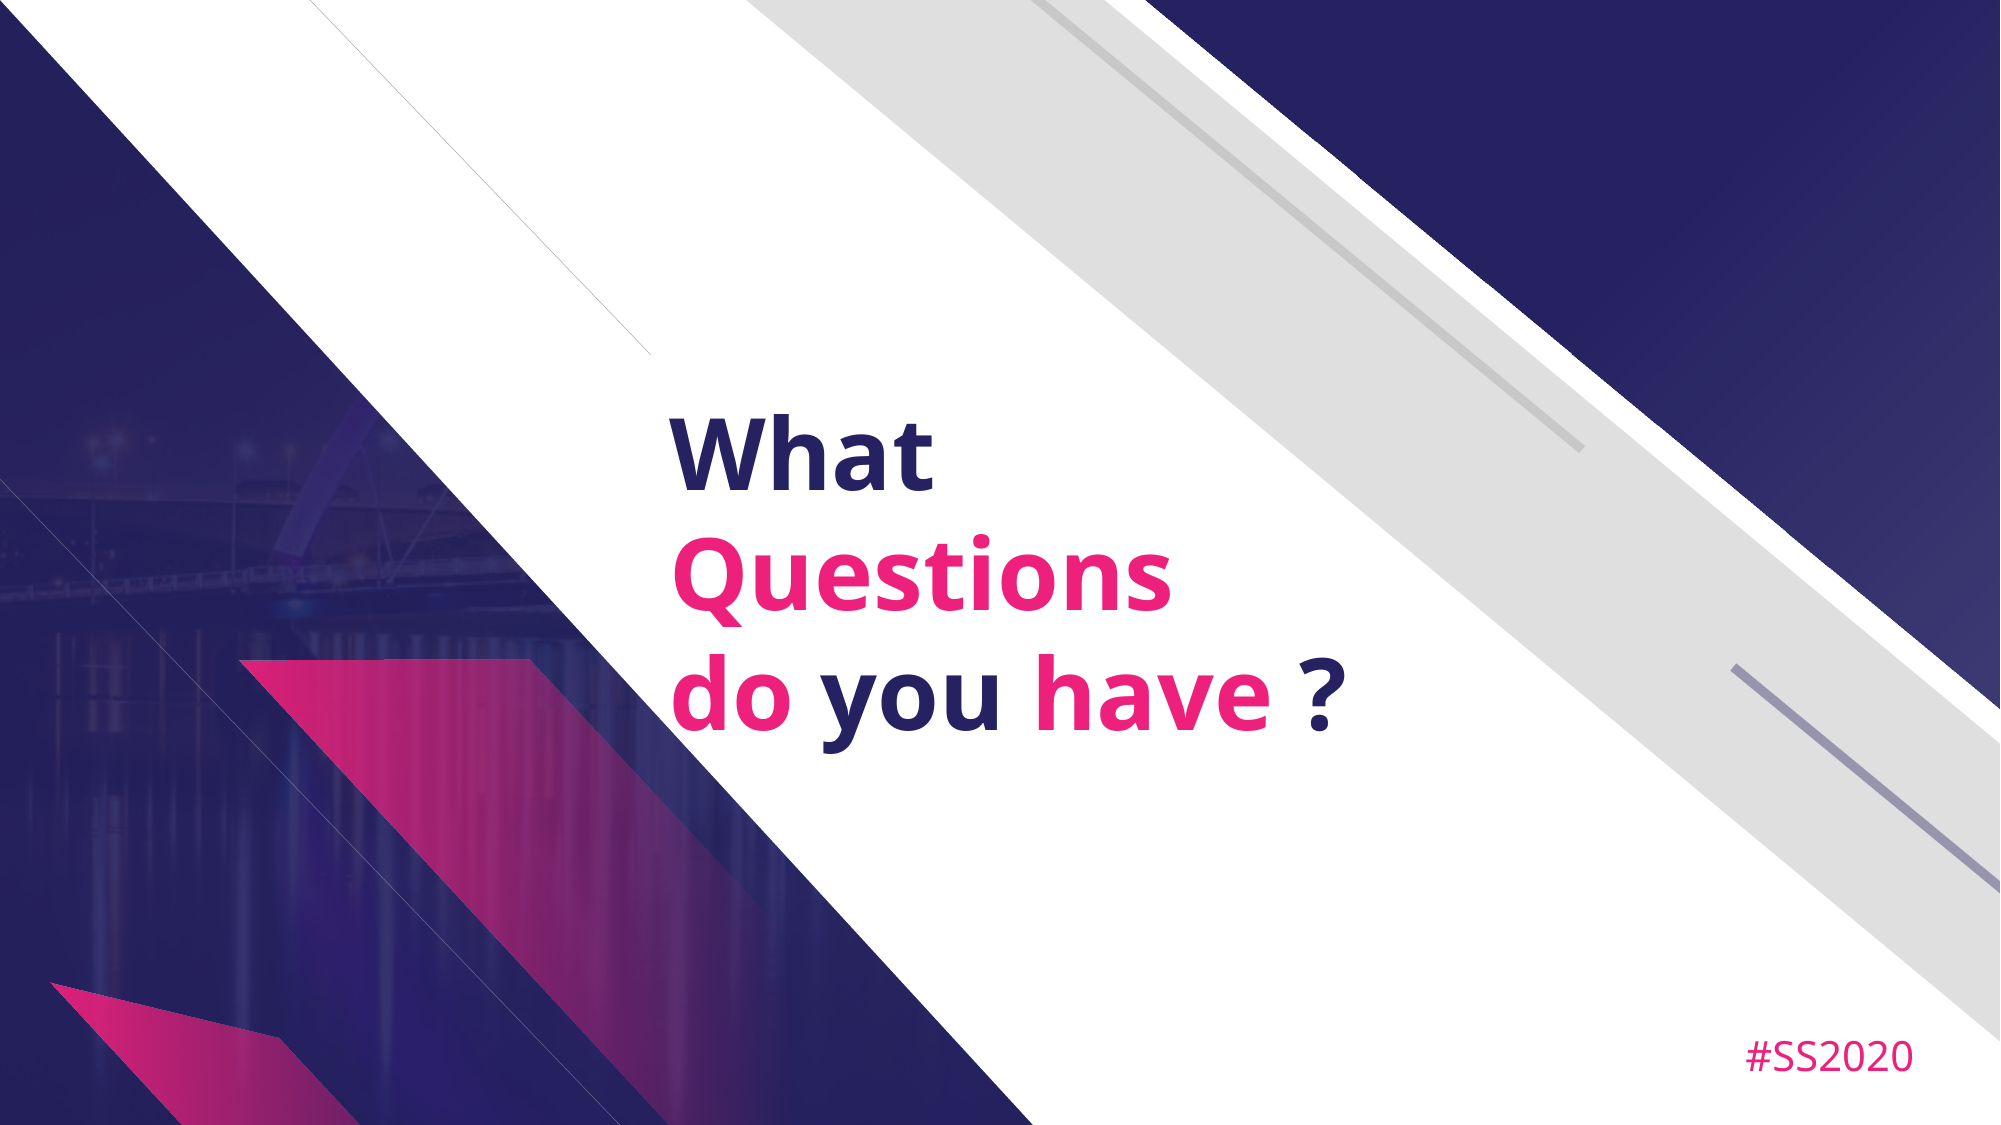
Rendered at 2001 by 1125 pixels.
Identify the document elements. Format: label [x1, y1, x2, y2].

text_box [0, 0, 2000, 1125]
